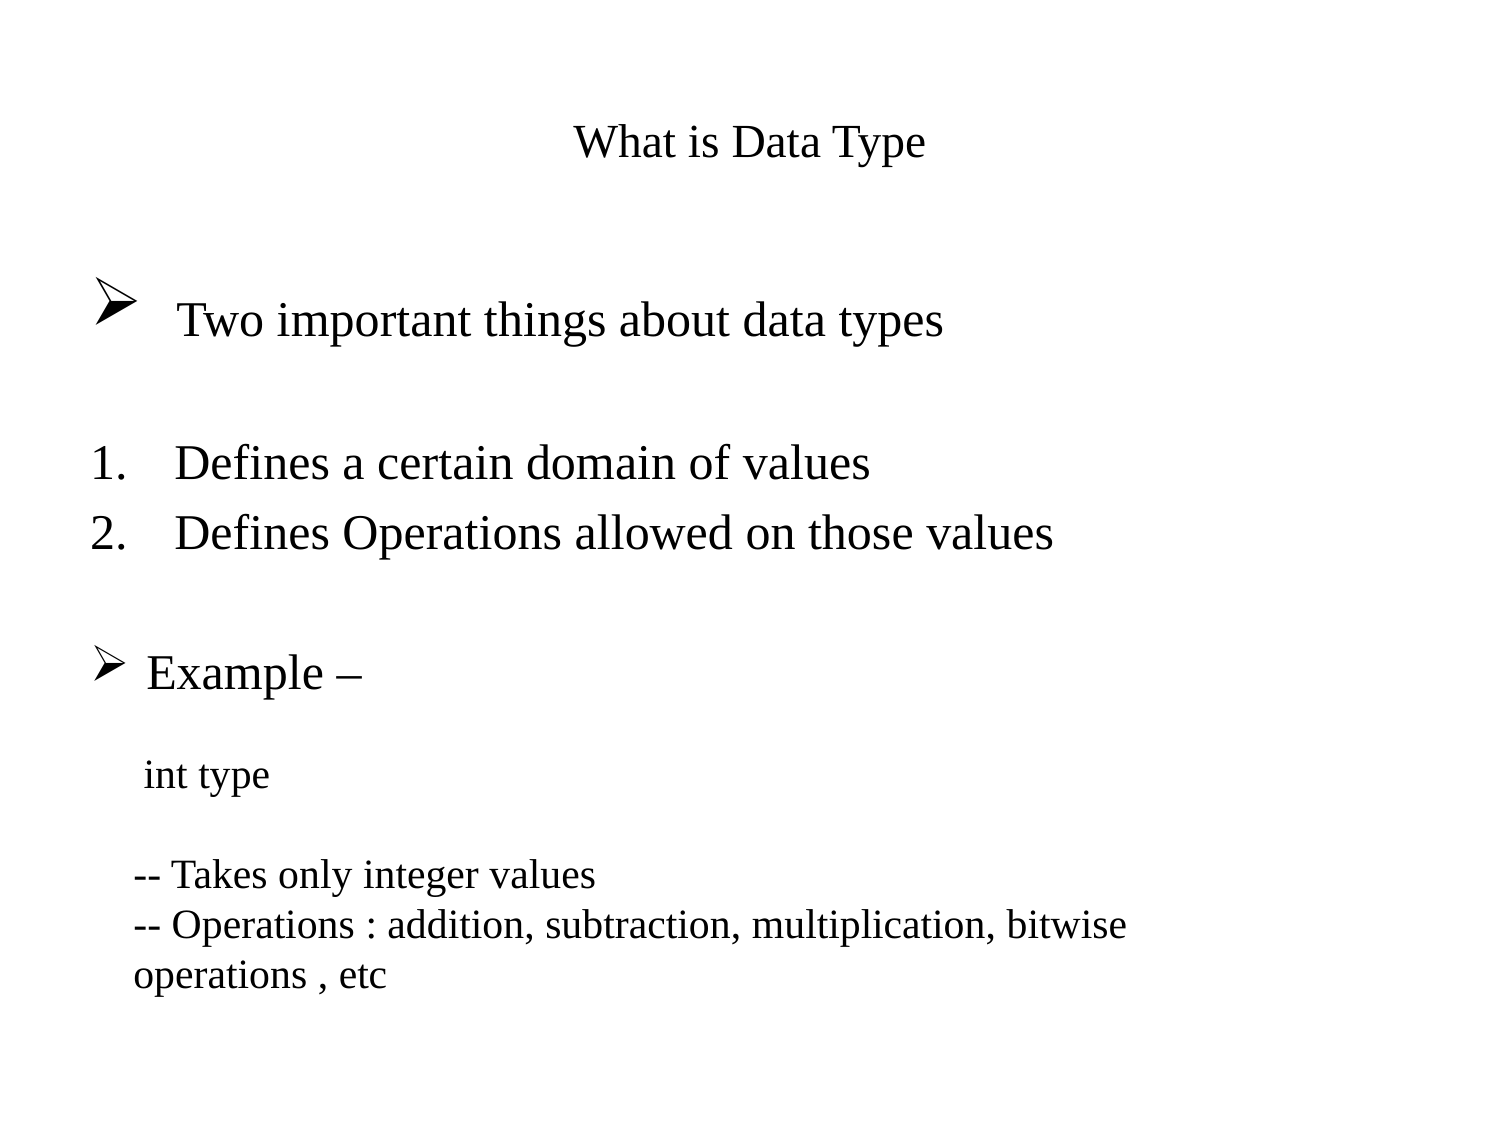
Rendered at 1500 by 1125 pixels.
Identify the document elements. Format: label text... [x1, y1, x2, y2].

list Two important things about data types Defines a certain domain of values Defines Operations allowed on those values Example – [75, 262, 1425, 1005]
text_box int type -- Takes only integer values -- Operations : addition, subtraction, multiplication, bitwise operations , etc [118, 739, 1170, 1005]
title What is Data Type [75, 45, 1425, 233]
